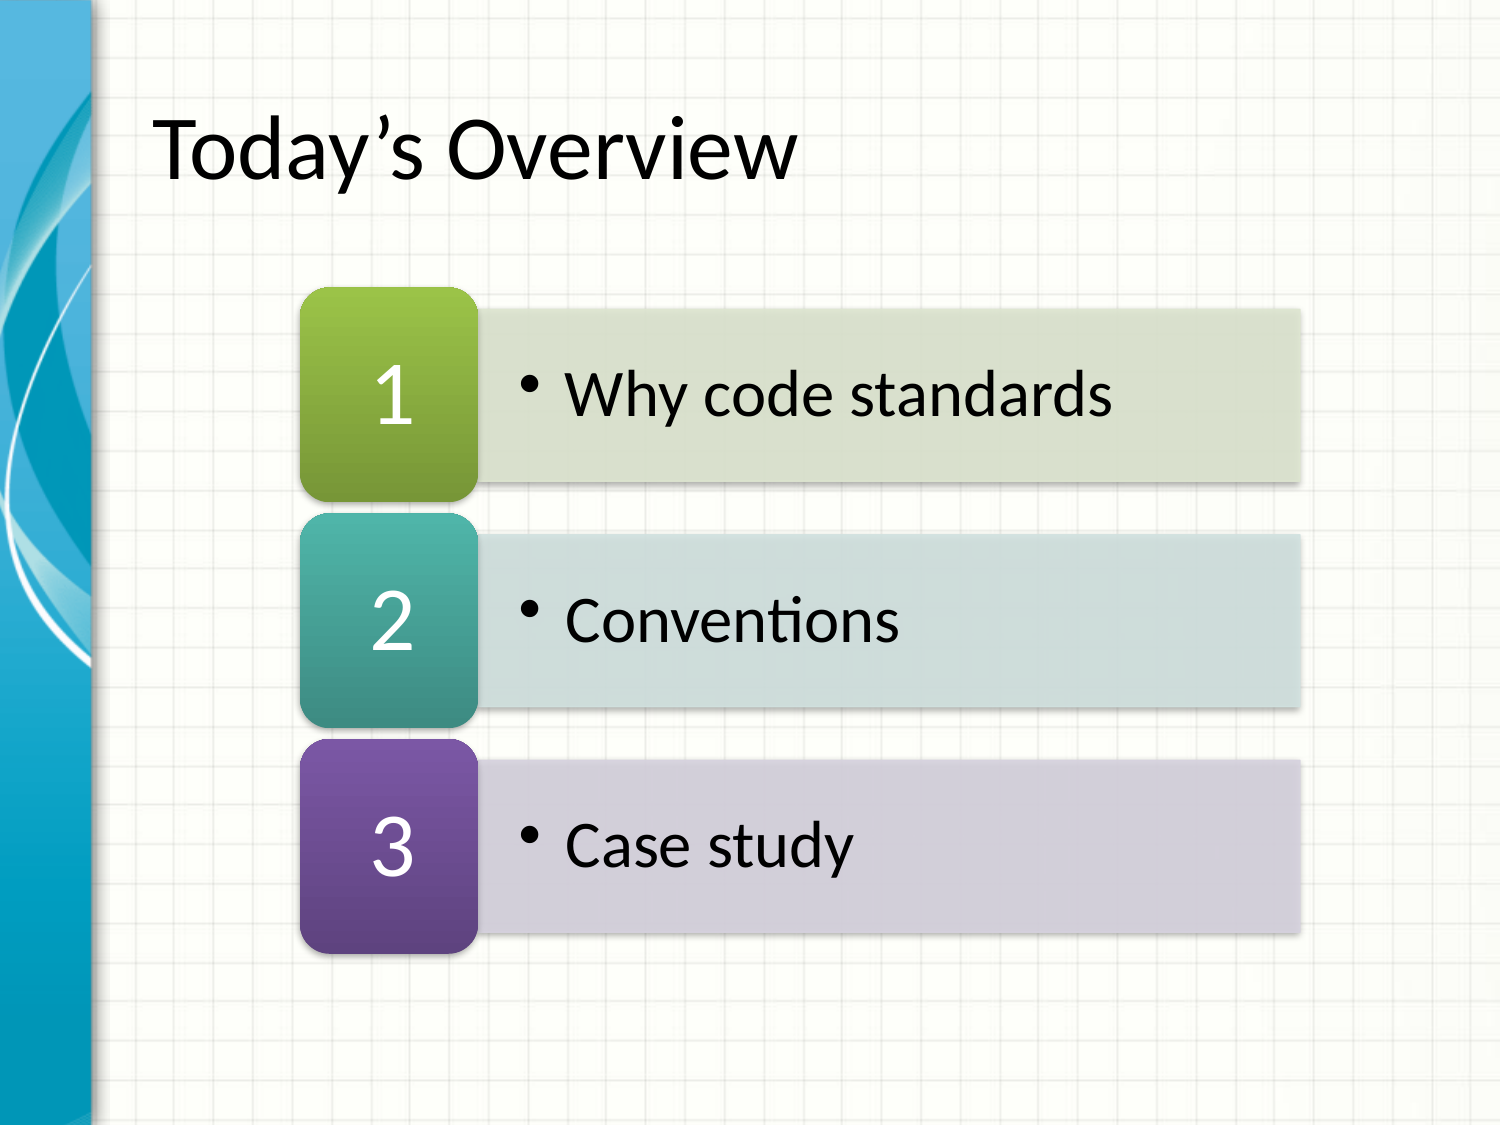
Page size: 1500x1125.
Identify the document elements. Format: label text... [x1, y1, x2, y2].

picture [0, 0, 1500, 1125]
title Today’s Overview [138, 49, 1463, 237]
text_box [299, 287, 1301, 955]
